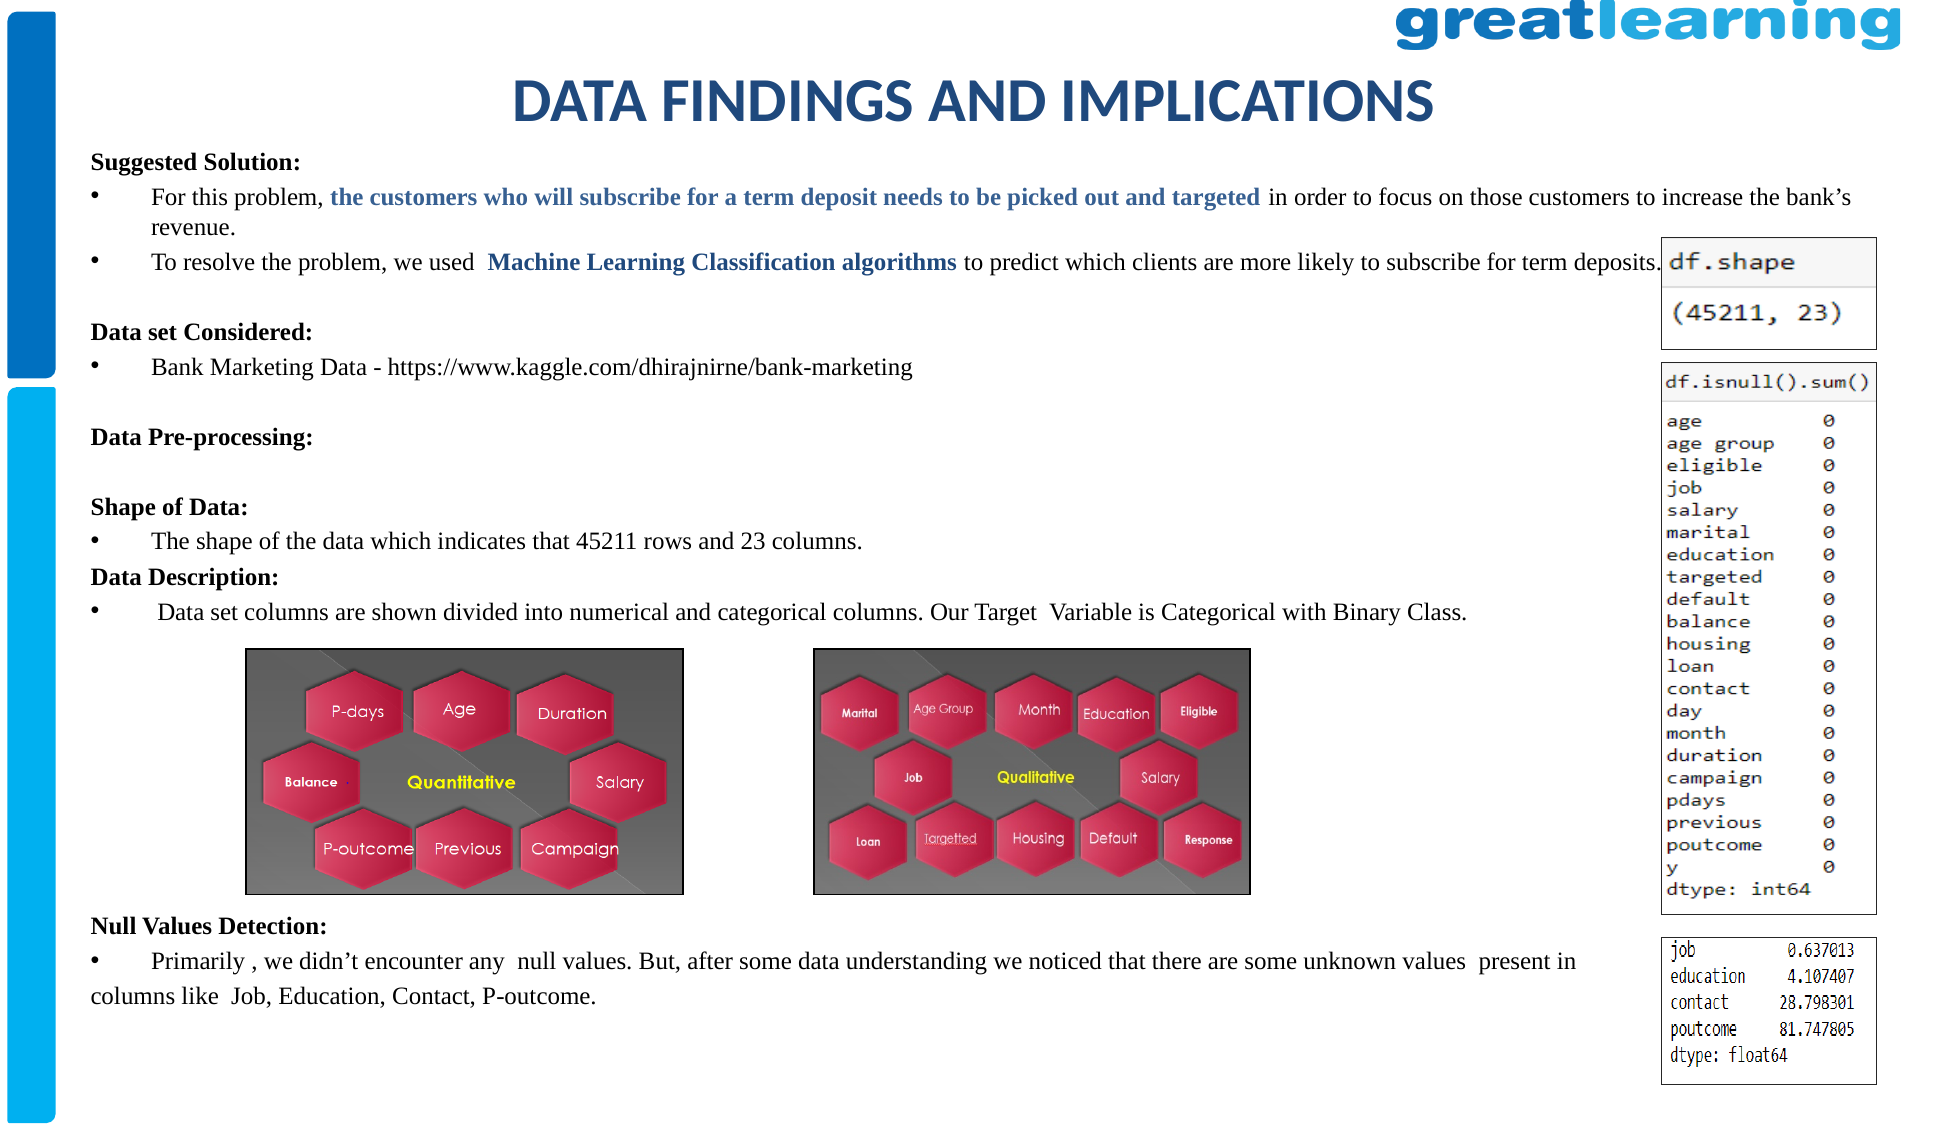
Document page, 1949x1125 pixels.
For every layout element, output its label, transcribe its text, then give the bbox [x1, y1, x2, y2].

picture [814, 649, 1250, 895]
picture [1661, 362, 1878, 916]
picture [246, 649, 683, 895]
title DATA FINDINGS AND IMPLICATIONS [97, 42, 1852, 150]
picture [1661, 237, 1878, 351]
slide_number 3 [1396, 1042, 1852, 1103]
picture [1661, 937, 1878, 1085]
picture [1396, 0, 1901, 50]
list Suggested Solution: For this problem, the customers who will subscribe for a term deposit needs to be picked out and targeted in order to focus on those customers to increase the bank’s revenue. To resolve the problem, we used Machine Learning Classification algorithms to predict which clients are more likely to subscribe for term deposits. Data set Considered: Bank Marketing Data - https://www.kaggle.com/dhirajnirne/bank-marketing Data Pre-processing: Shape of Data: The shape of the data which indicates that 45211 rows and 23 columns. Data Description: Data set columns are shown divided into numerical and categorical columns. Our Target Variable is Categorical with Binary Class. Null Values Detection: Primarily , we didn’t encounter any null values. But, after some data understanding we noticed that there are some unknown values present in columns like Job, Education, Contact, P-outcome. [74, 137, 1925, 1100]
